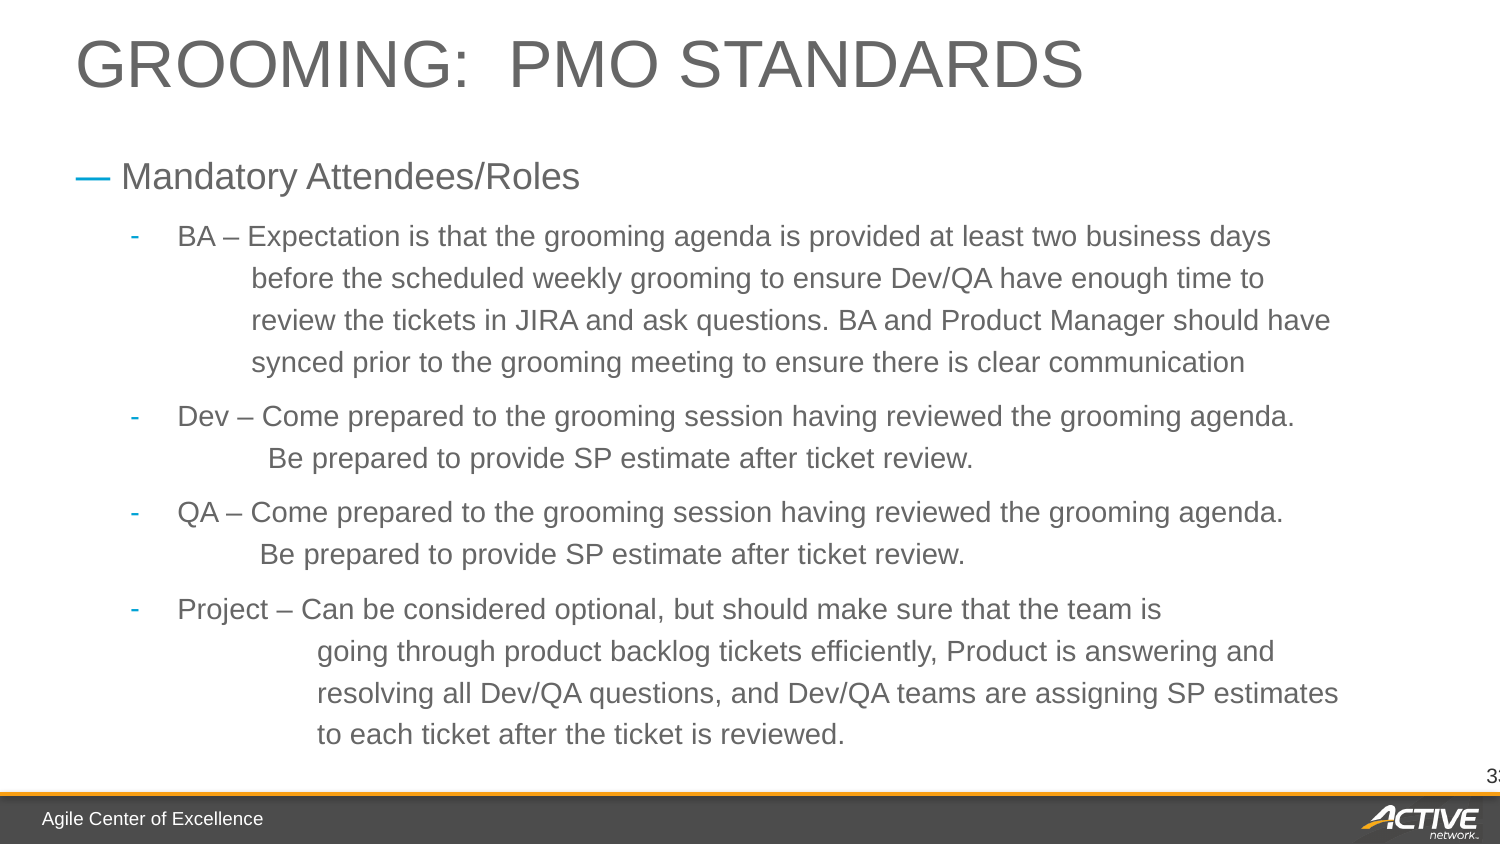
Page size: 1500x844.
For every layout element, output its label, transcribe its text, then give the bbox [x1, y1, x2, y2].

list Mandatory Attendees/Roles BA – Expectation is that the grooming agenda is provided at least two business days before the scheduled weekly grooming to ensure Dev/QA have enough time to review the tickets in JIRA and ask questions. BA and Product Manager should have synced prior to the grooming meeting to ensure there is clear communication Dev – Come prepared to the grooming session having reviewed the grooming agenda. Be prepared to provide SP estimate after ticket review. QA – Come prepared to the grooming session having reviewed the grooming agenda. Be prepared to provide SP estimate after ticket review. Project – Can be considered optional, but should make sure that the team is going through product backlog tickets efficiently, Product is answering and resolving all Dev/QA questions, and Dev/QA teams are assigning SP estimates to each ticket after the ticket is reviewed. [59, 136, 1455, 778]
picture [1361, 805, 1479, 839]
title Grooming: PMO Standards [0, 10, 1458, 112]
